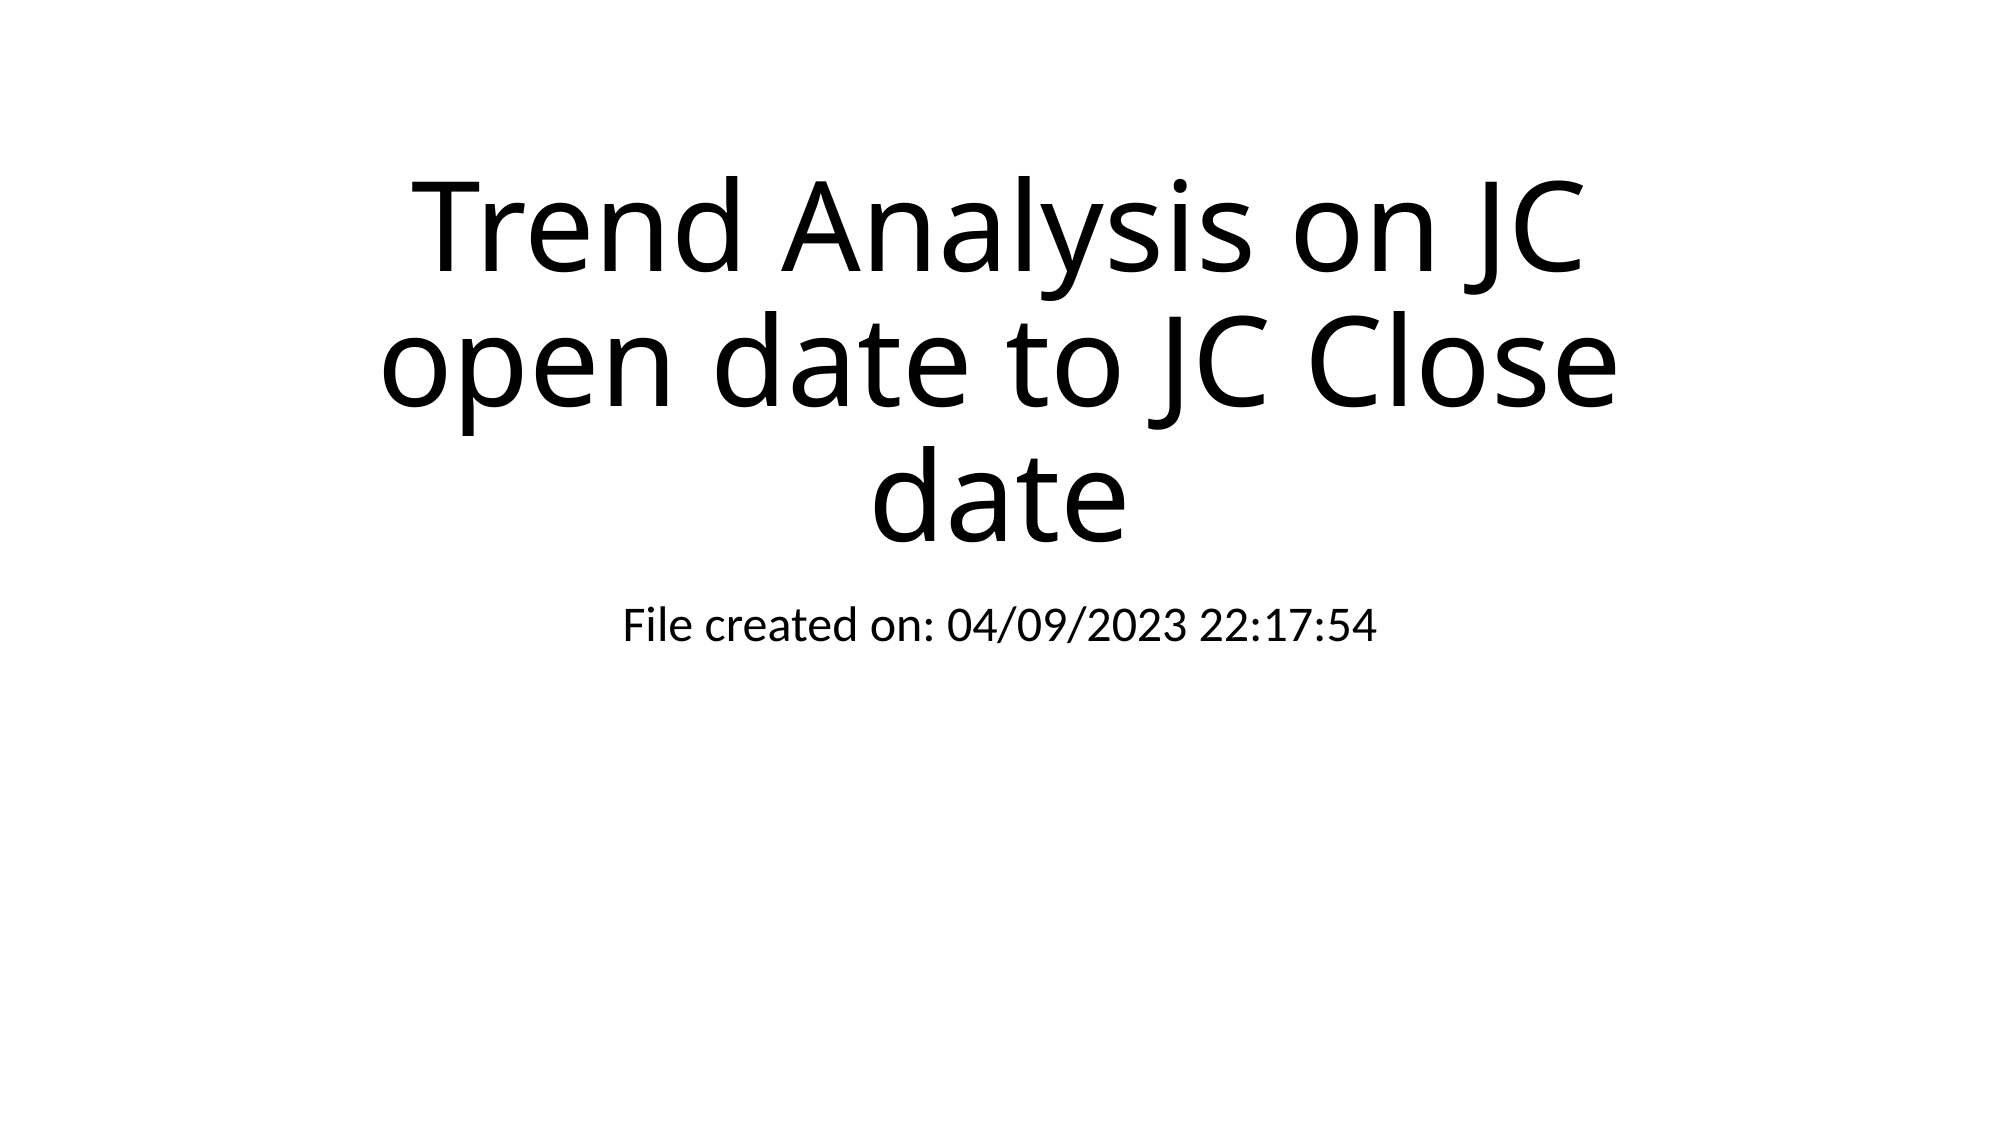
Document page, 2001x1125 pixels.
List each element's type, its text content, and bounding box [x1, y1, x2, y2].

subtitle File created on: 04/09/2023 22:17:54 [249, 590, 1750, 863]
title Trend Analysis on JC open date to JC Close date [249, 184, 1750, 576]
